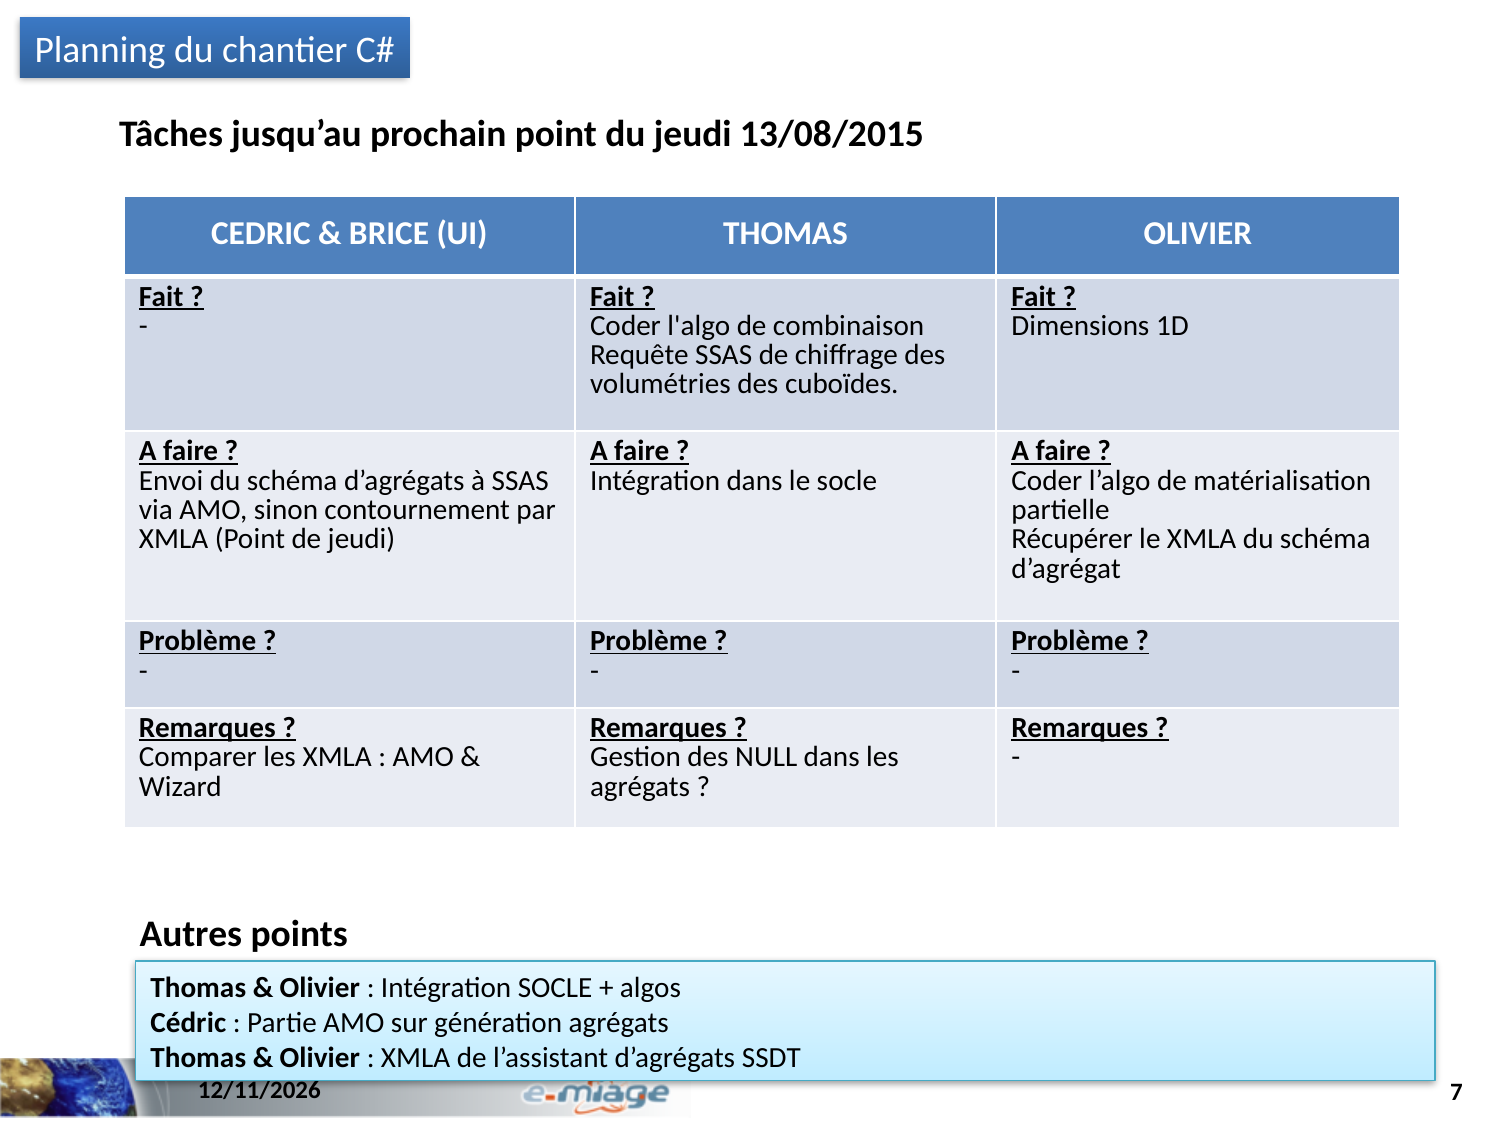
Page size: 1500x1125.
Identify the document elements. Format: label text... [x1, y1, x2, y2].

table_cell Problème ? - [125, 622, 574, 707]
table_cell A faire ? Intégration dans le socle [576, 432, 995, 620]
table_header CEDRIC & BRICE (UI) [125, 197, 574, 274]
picture [0, 1058, 691, 1118]
table_cell Fait ? Dimensions 1D [997, 279, 1399, 430]
table_cell Problème ? - [576, 622, 995, 707]
table_cell Problème ? - [997, 622, 1399, 707]
table_cell Remarques ? - [997, 709, 1399, 827]
table_cell A faire ? Coder l’algo de matérialisation partielle Récupérer le XMLA du schéma d’agrégat [997, 432, 1399, 620]
text_box Thomas & Olivier : Intégration SOCLE + algos Cédric : Partie AMO sur génération agrégats Thomas & Olivier : XMLA de l’assistant d’agrégats SSDT [135, 960, 1436, 1081]
table_cell Fait ? - [125, 279, 574, 430]
table_cell Fait ? Coder l'algo de combinaison Requête SSAS de chiffrage des volumétries des cuboïdes. [576, 279, 995, 430]
text_box Planning du chantier C# [19, 17, 410, 78]
table_header OLIVIER [997, 197, 1399, 274]
text_box Autres points [124, 901, 363, 962]
table_cell A faire ? Envoi du schéma d’agrégats à SSAS via AMO, sinon contournement par XMLA (Point de jeudi) [125, 432, 574, 620]
table_header THOMAS [576, 197, 995, 274]
text_box Tâches jusqu’au prochain point du jeudi 13/08/2015 [104, 101, 940, 162]
table_cell Remarques ? Gestion des NULL dans les agrégats ? [576, 709, 995, 827]
table_cell Remarques ? Comparer les XMLA : AMO & Wizard [125, 709, 574, 827]
